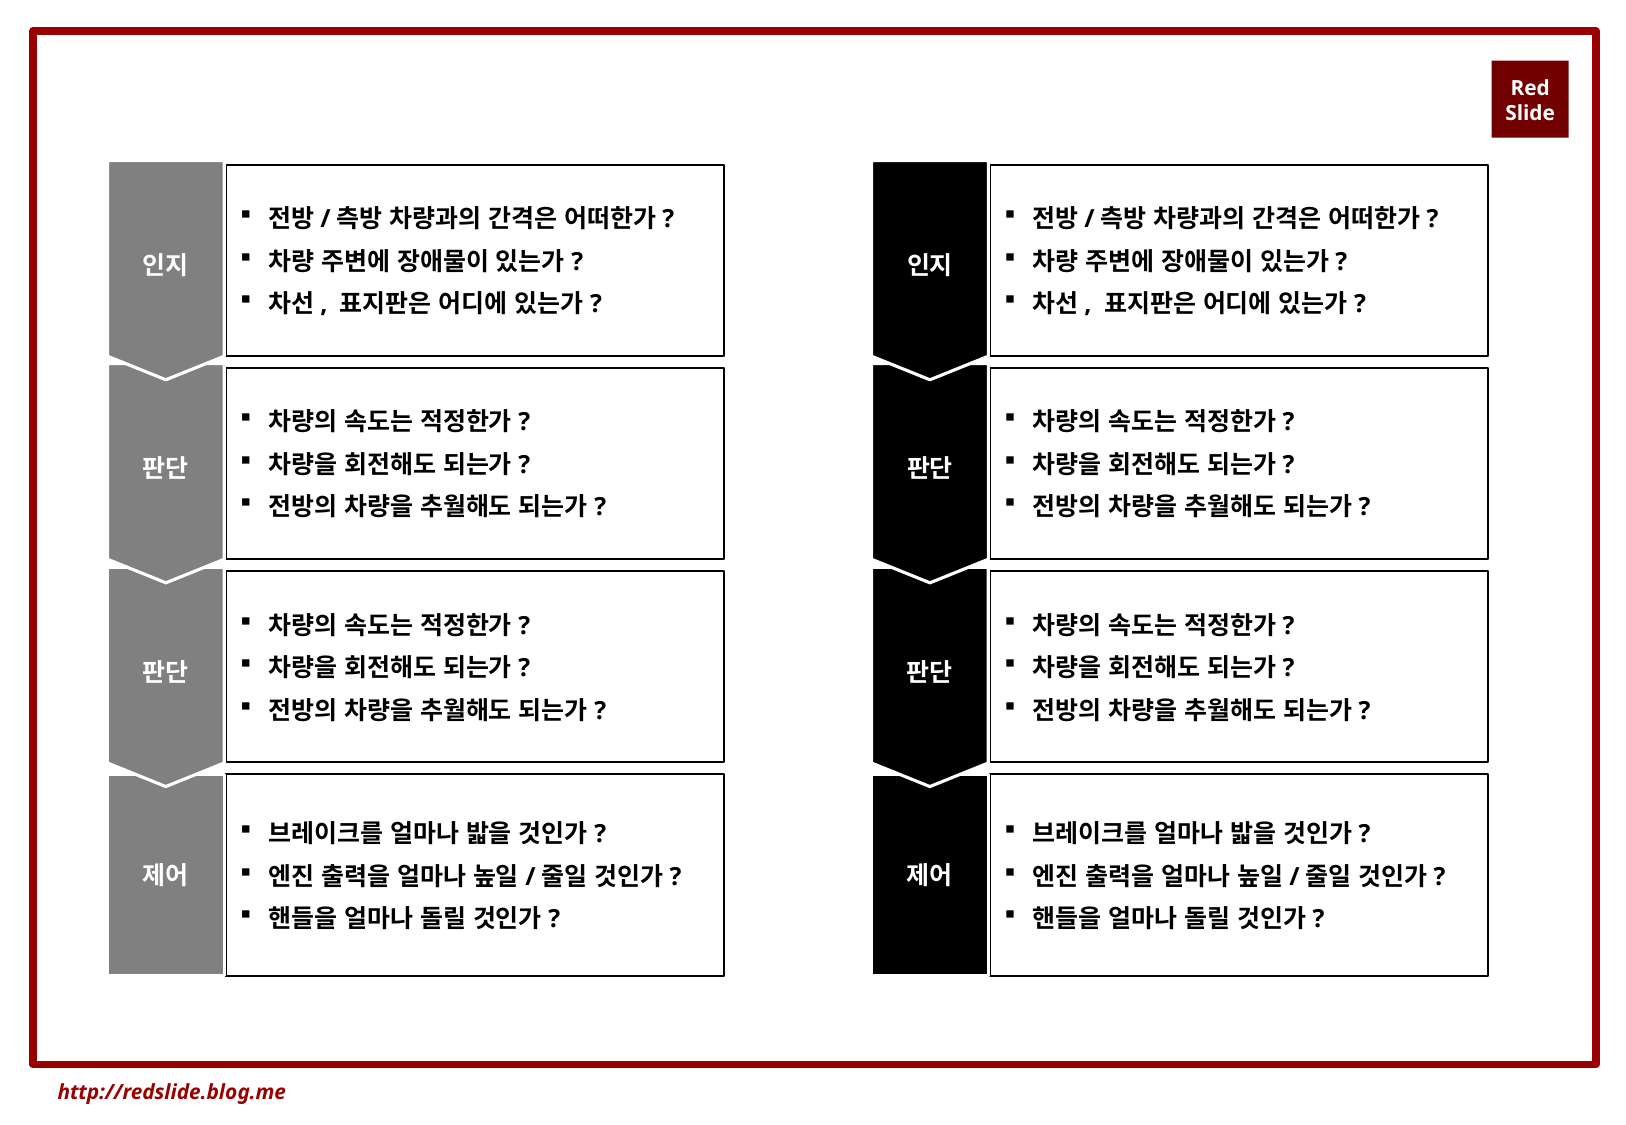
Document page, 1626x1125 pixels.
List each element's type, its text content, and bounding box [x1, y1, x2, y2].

text_box 전방/측방 차량과의 간격은 어떠한가? 차량 주변에 장애물이 있는가? 차선, 표지판은 어디에 있는가? [225, 164, 724, 356]
text_box 차량의 속도는 적정한가? 차량을 회전해도 되는가? 전방의 차량을 추월해도 되는가? [989, 571, 1488, 763]
text_box 브레이크를 얼마나 밟을 것인가? 엔진 출력을 얼마나 높일/줄일 것인가? 핸들을 얼마나 돌릴 것인가? [989, 774, 1488, 976]
text_box 인지 [107, 160, 225, 380]
text_box 제어 [871, 774, 989, 976]
text_box 판단 [871, 363, 989, 583]
text_box 차량의 속도는 적정한가? 차량을 회전해도 되는가? 전방의 차량을 추월해도 되는가? [225, 571, 724, 763]
text_box 브레이크를 얼마나 밟을 것인가? 엔진 출력을 얼마나 높일/줄일 것인가? 핸들을 얼마나 돌릴 것인가? [225, 774, 724, 976]
text_box 전방/측방 차량과의 간격은 어떠한가? 차량 주변에 장애물이 있는가? 차선, 표지판은 어디에 있는가? [989, 164, 1488, 356]
text_box 인지 [871, 160, 989, 380]
text_box 차량의 속도는 적정한가? 차량을 회전해도 되는가? 전방의 차량을 추월해도 되는가? [989, 367, 1488, 559]
text_box 판단 [107, 363, 225, 583]
text_box 판단 [871, 567, 989, 787]
text_box 제어 [107, 774, 225, 976]
text_box 차량의 속도는 적정한가? 차량을 회전해도 되는가? 전방의 차량을 추월해도 되는가? [225, 367, 724, 559]
text_box 판단 [107, 567, 225, 787]
